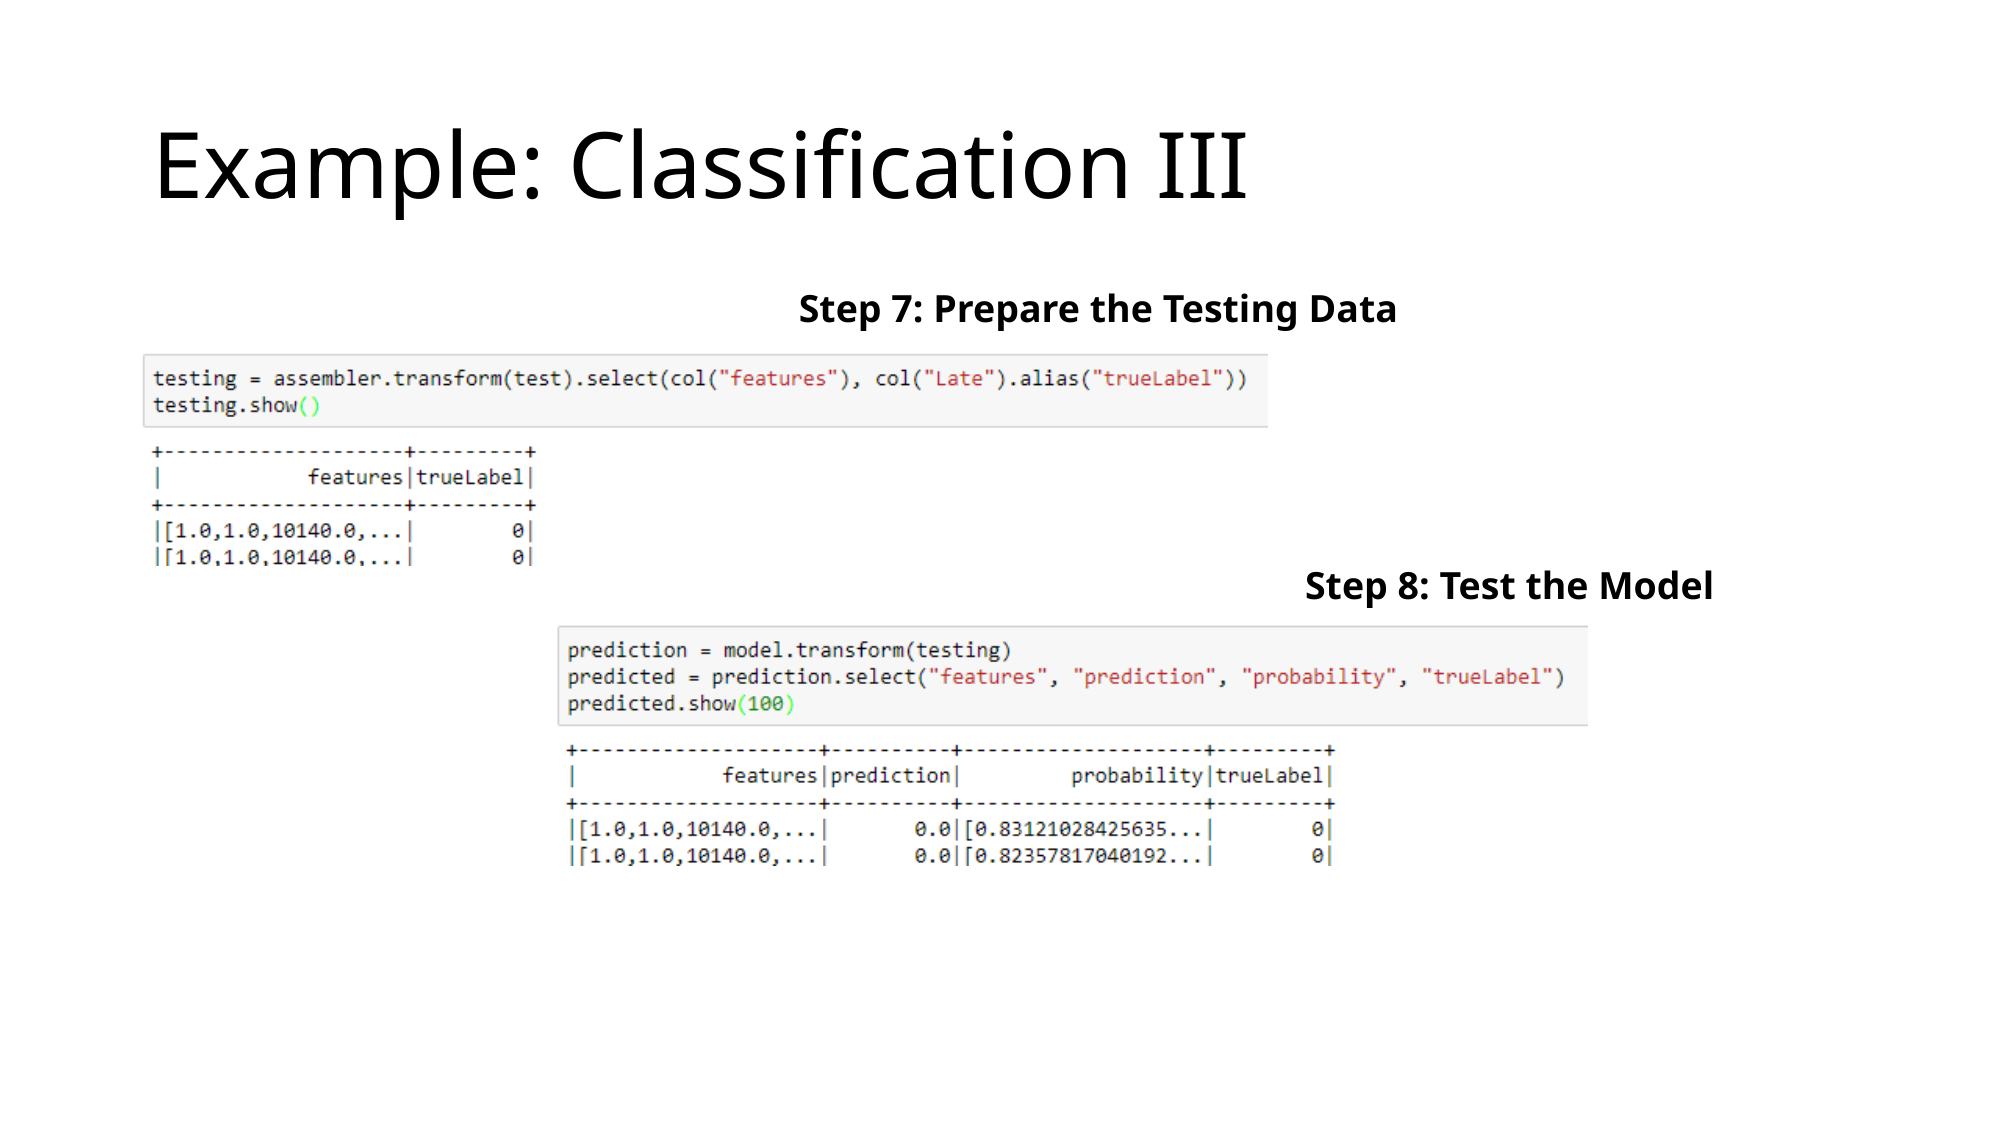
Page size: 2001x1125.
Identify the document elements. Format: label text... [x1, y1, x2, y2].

text_box Step 8: Test the Model [1290, 554, 1730, 615]
picture [550, 615, 1588, 866]
text_box Step 7: Prepare the Testing Data [784, 277, 1414, 337]
title Example: Classification III [137, 59, 1863, 278]
picture [137, 337, 1268, 567]
